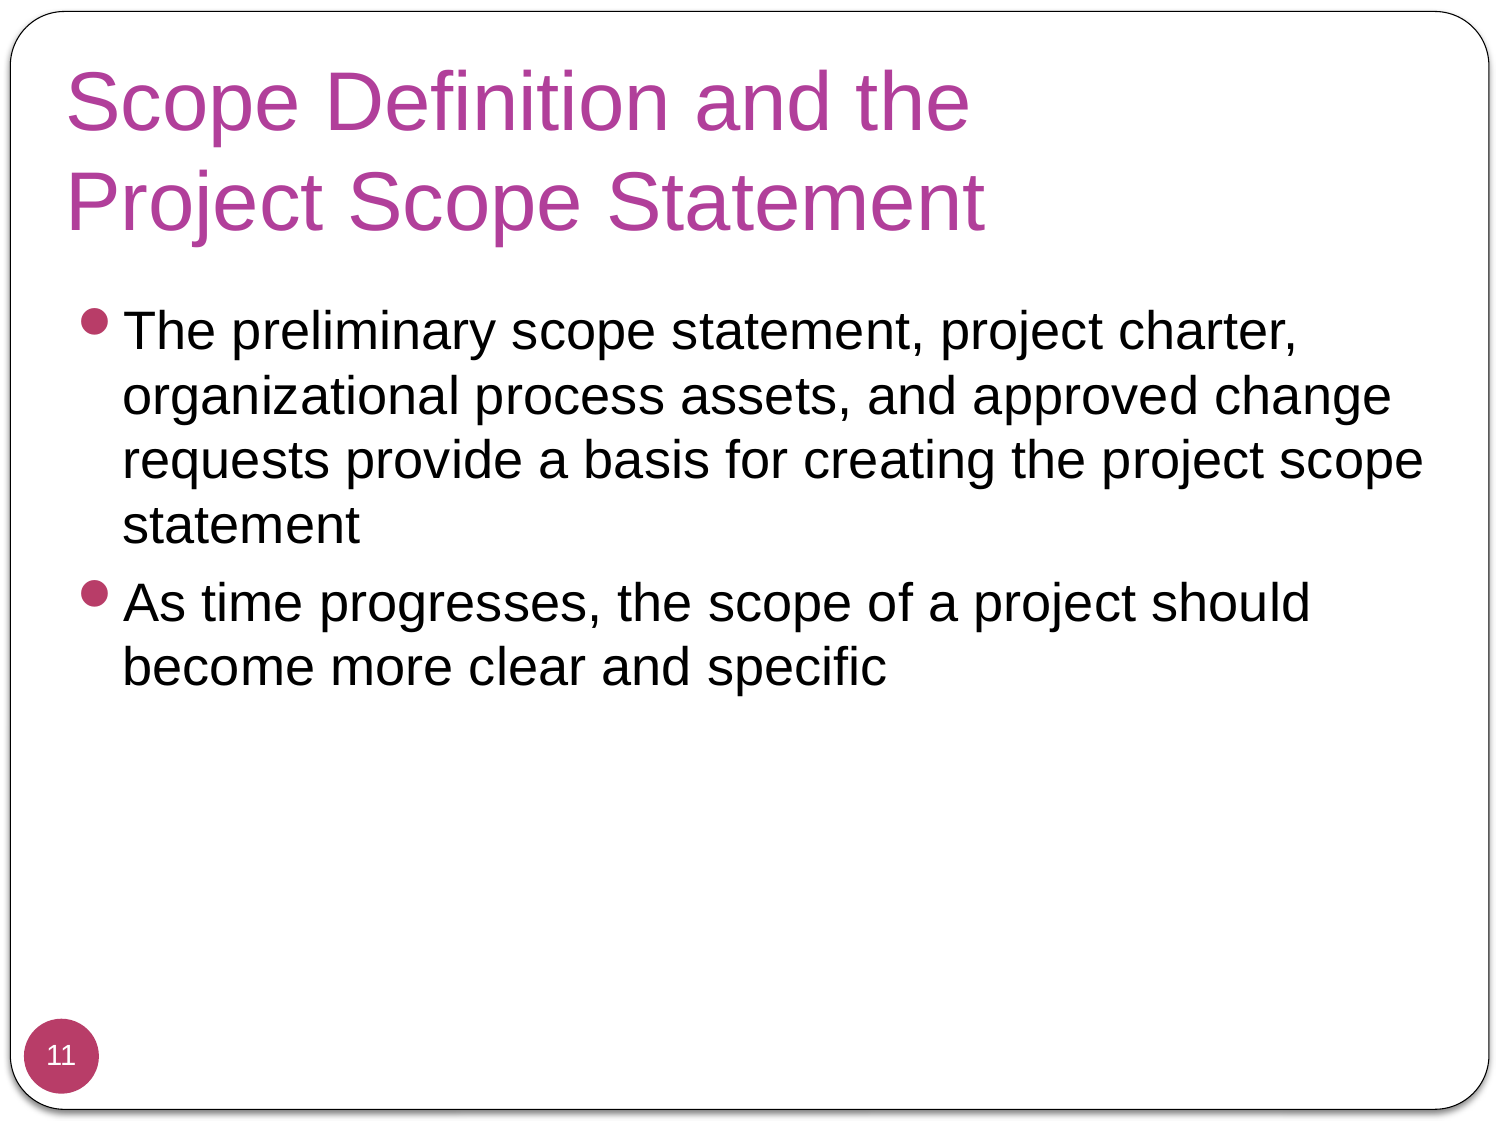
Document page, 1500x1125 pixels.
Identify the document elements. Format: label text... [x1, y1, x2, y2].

slide_number 11 [23, 1018, 99, 1094]
list The preliminary scope statement, project charter, organizational process assets, and approved change requests provide a basis for creating the project scope statement As time progresses, the scope of a project should become more clear and specific [62, 287, 1451, 1001]
title Scope Definition and the Project Scope Statement [49, 47, 1500, 263]
